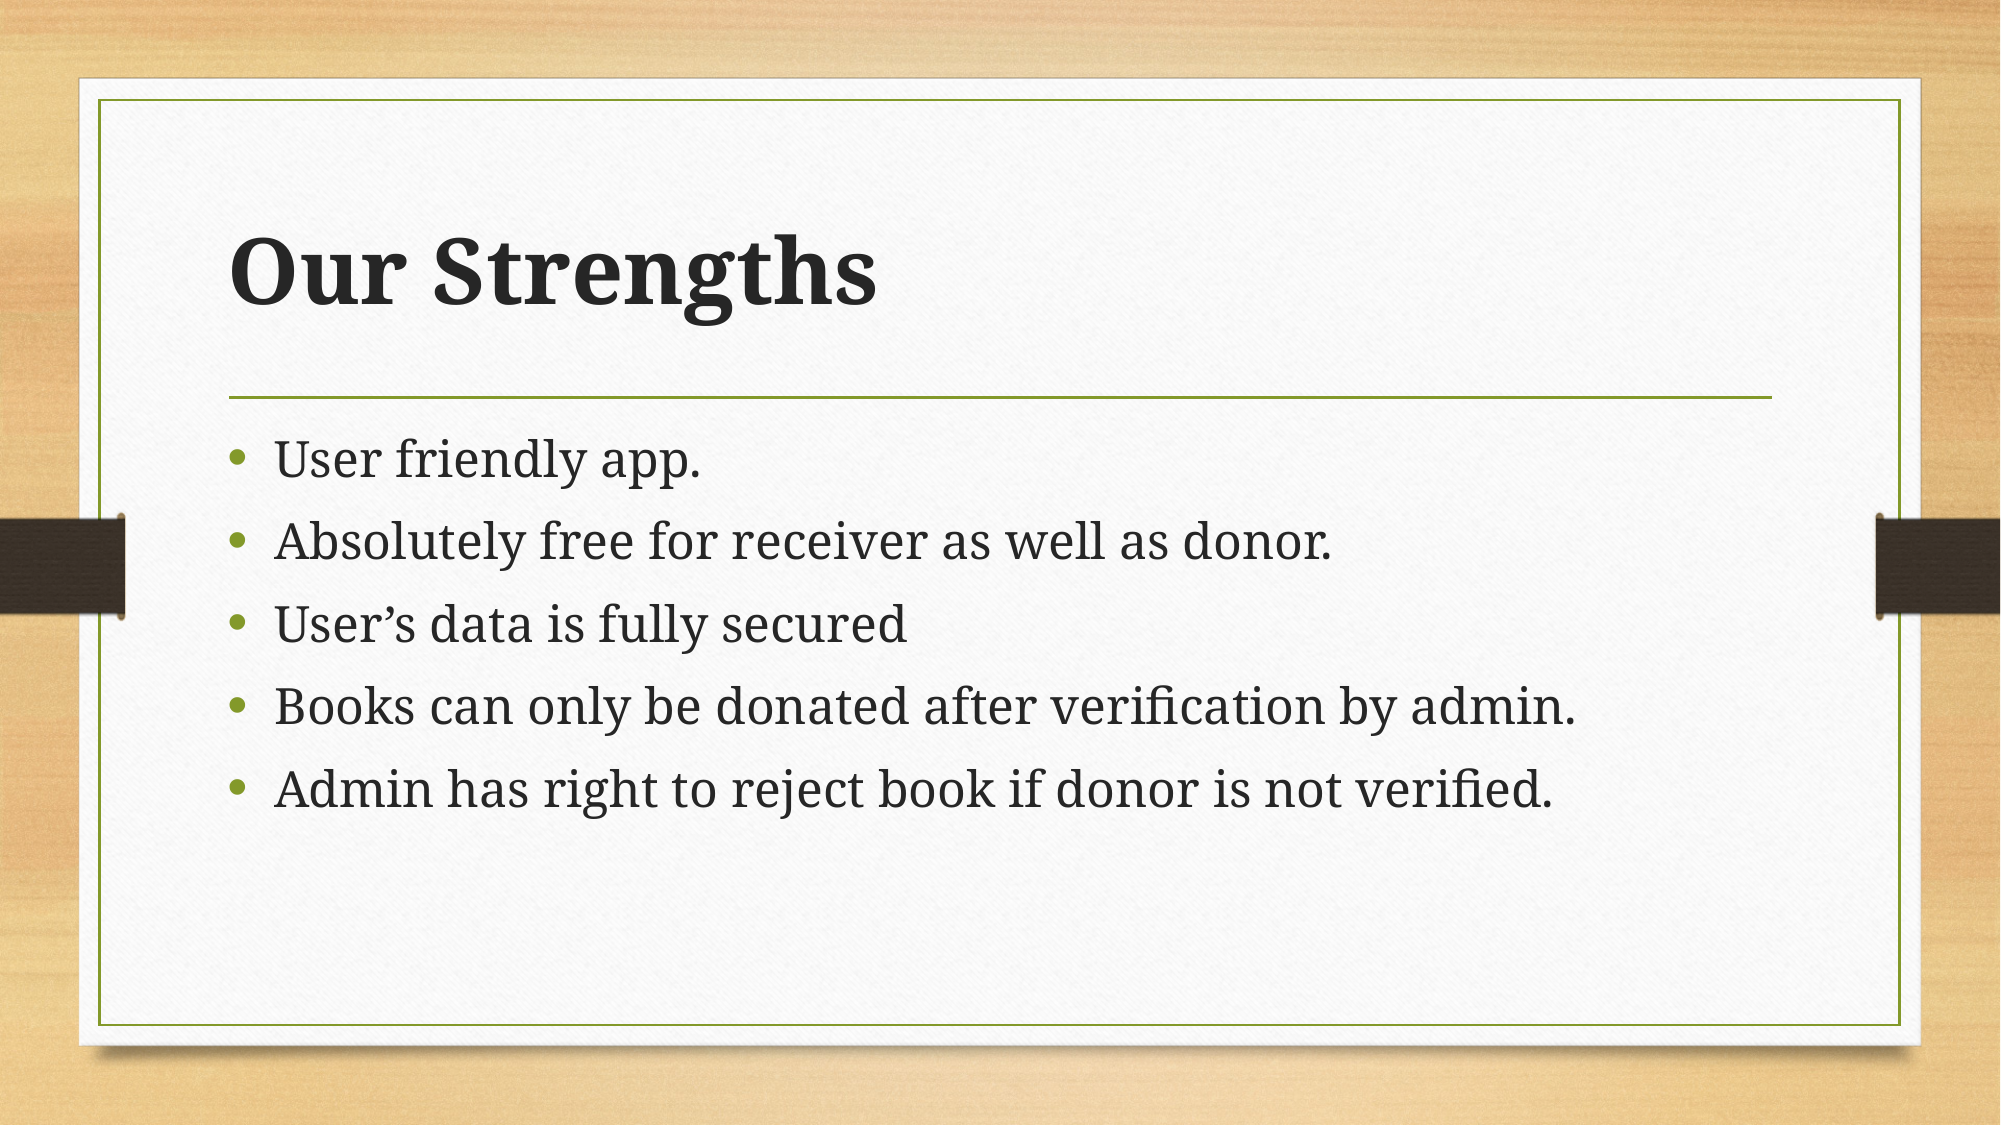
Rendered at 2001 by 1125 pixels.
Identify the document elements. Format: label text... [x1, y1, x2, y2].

picture [0, 0, 2001, 1125]
title Our Strengths [212, 161, 1788, 375]
list User friendly app. Absolutely free for receiver as well as donor. User’s data is fully secured Books can only be donated after verification by admin. Admin has right to reject book if donor is not verified. [212, 419, 1788, 964]
